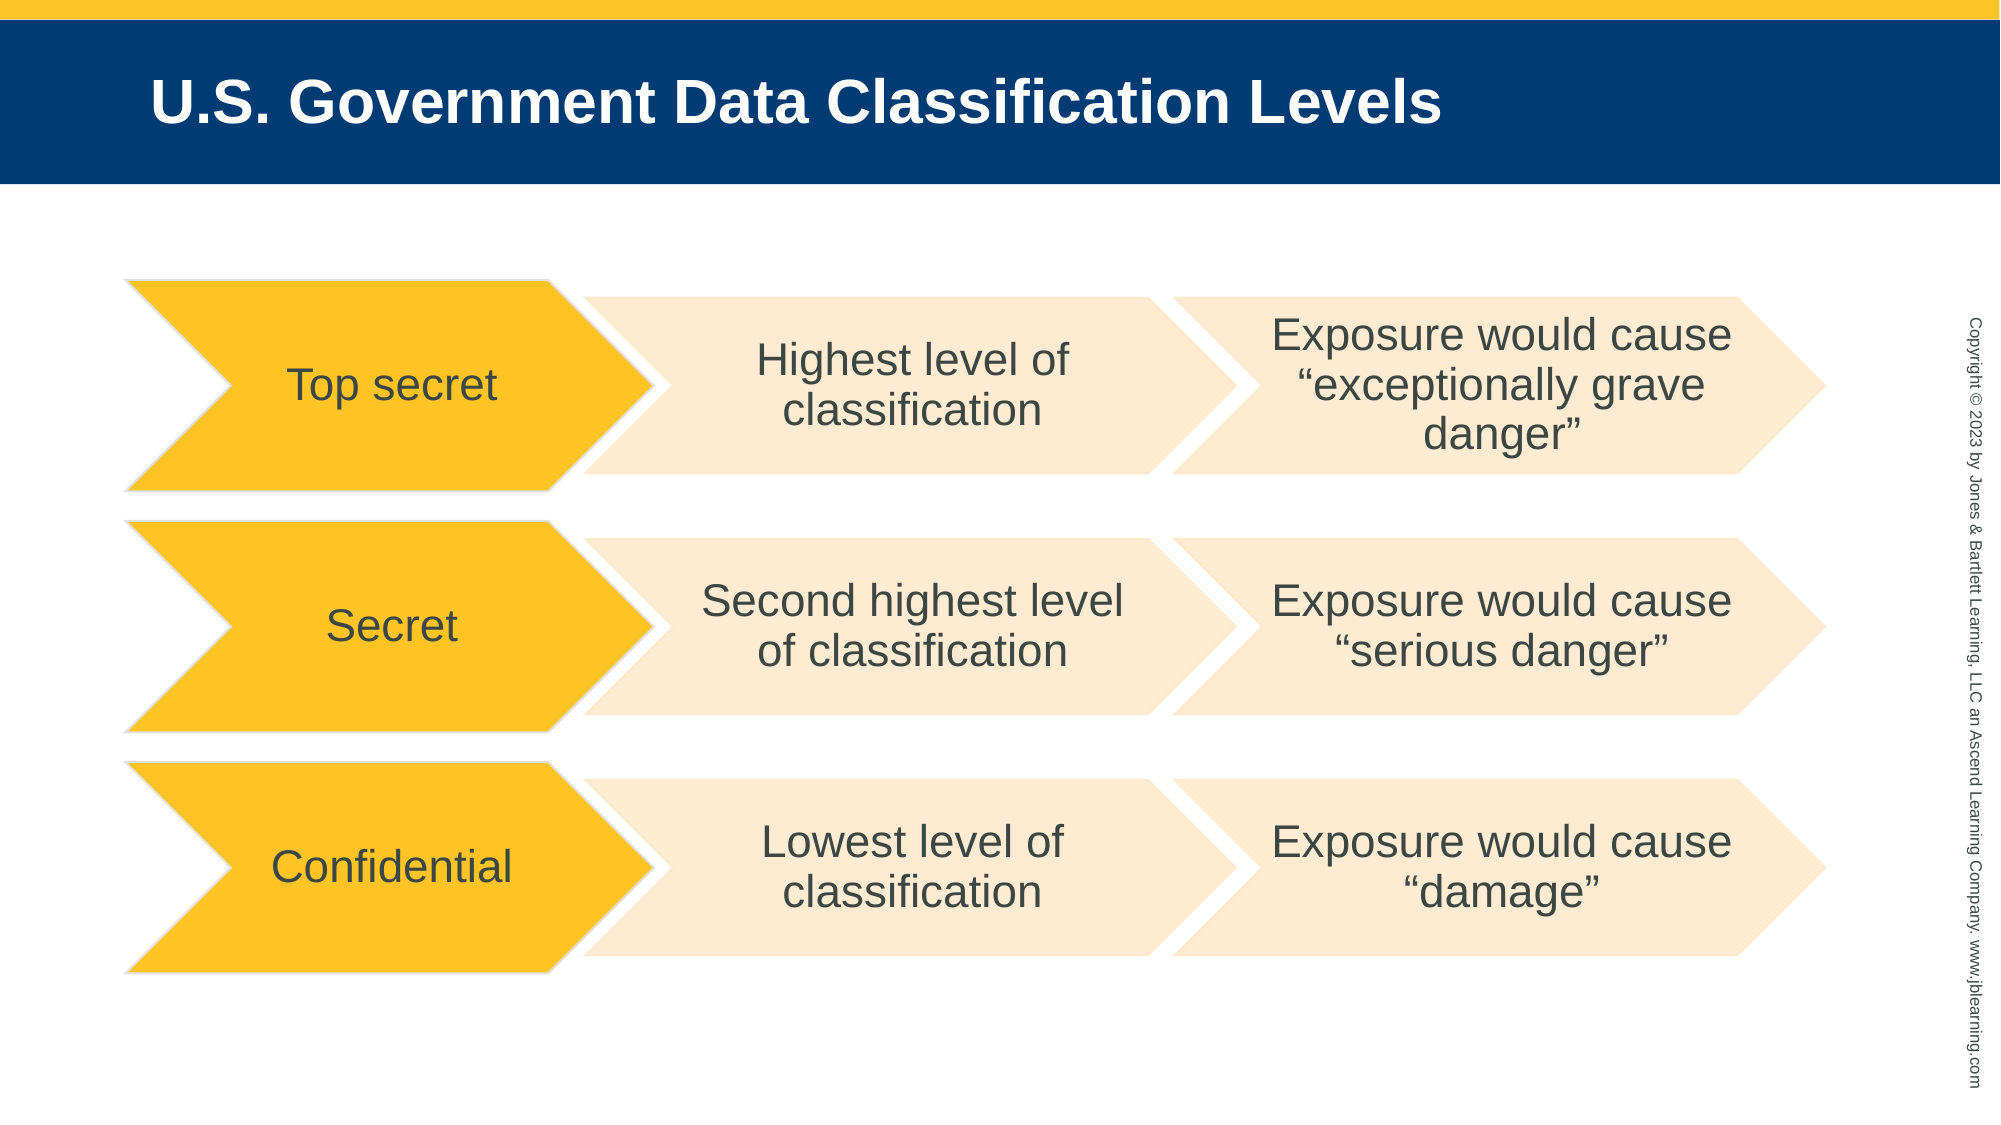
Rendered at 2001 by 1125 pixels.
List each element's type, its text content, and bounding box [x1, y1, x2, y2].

title U.S. Government Data Classification Levels [0, 19, 2000, 185]
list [125, 241, 1825, 1013]
